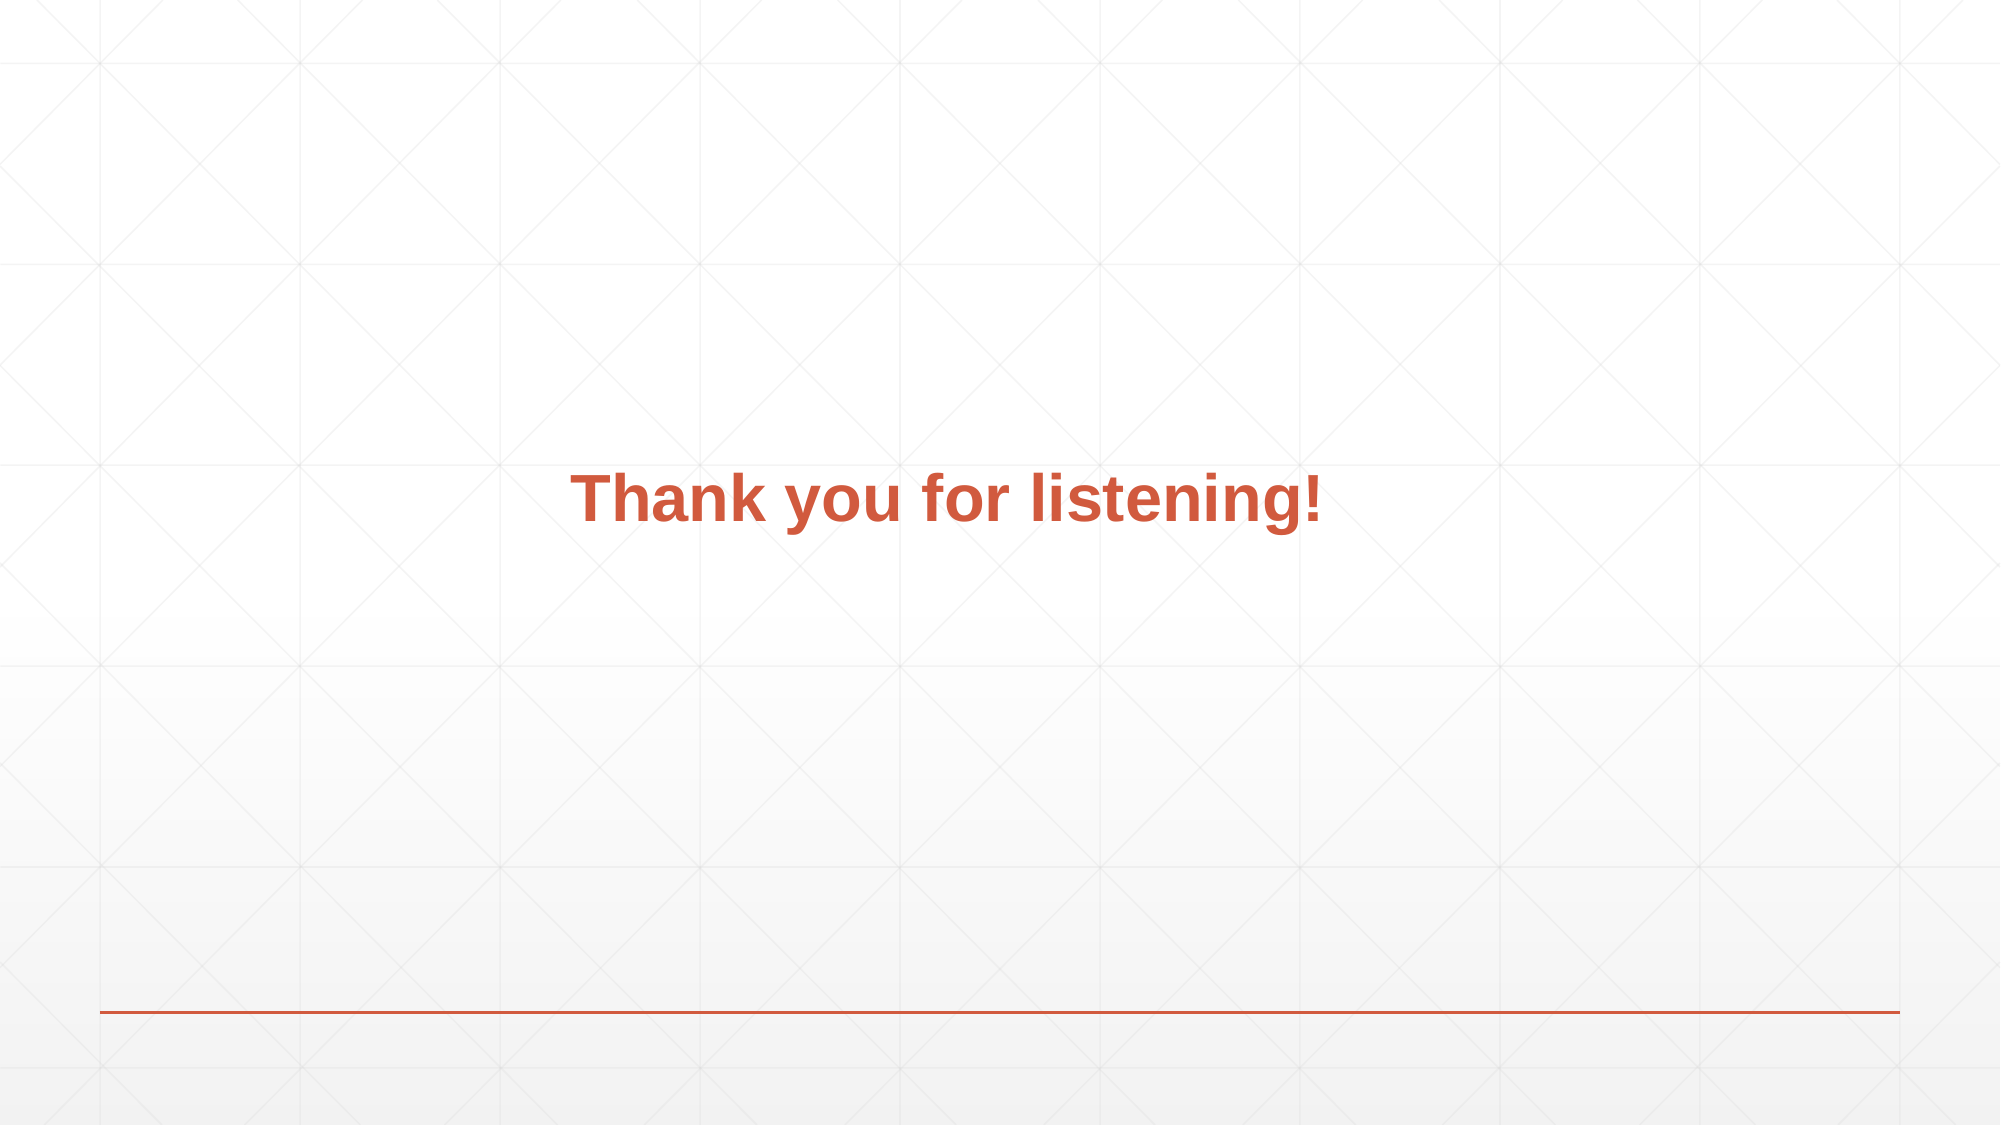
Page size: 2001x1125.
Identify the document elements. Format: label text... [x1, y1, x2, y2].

title Thank you for listening! [555, 229, 1719, 544]
